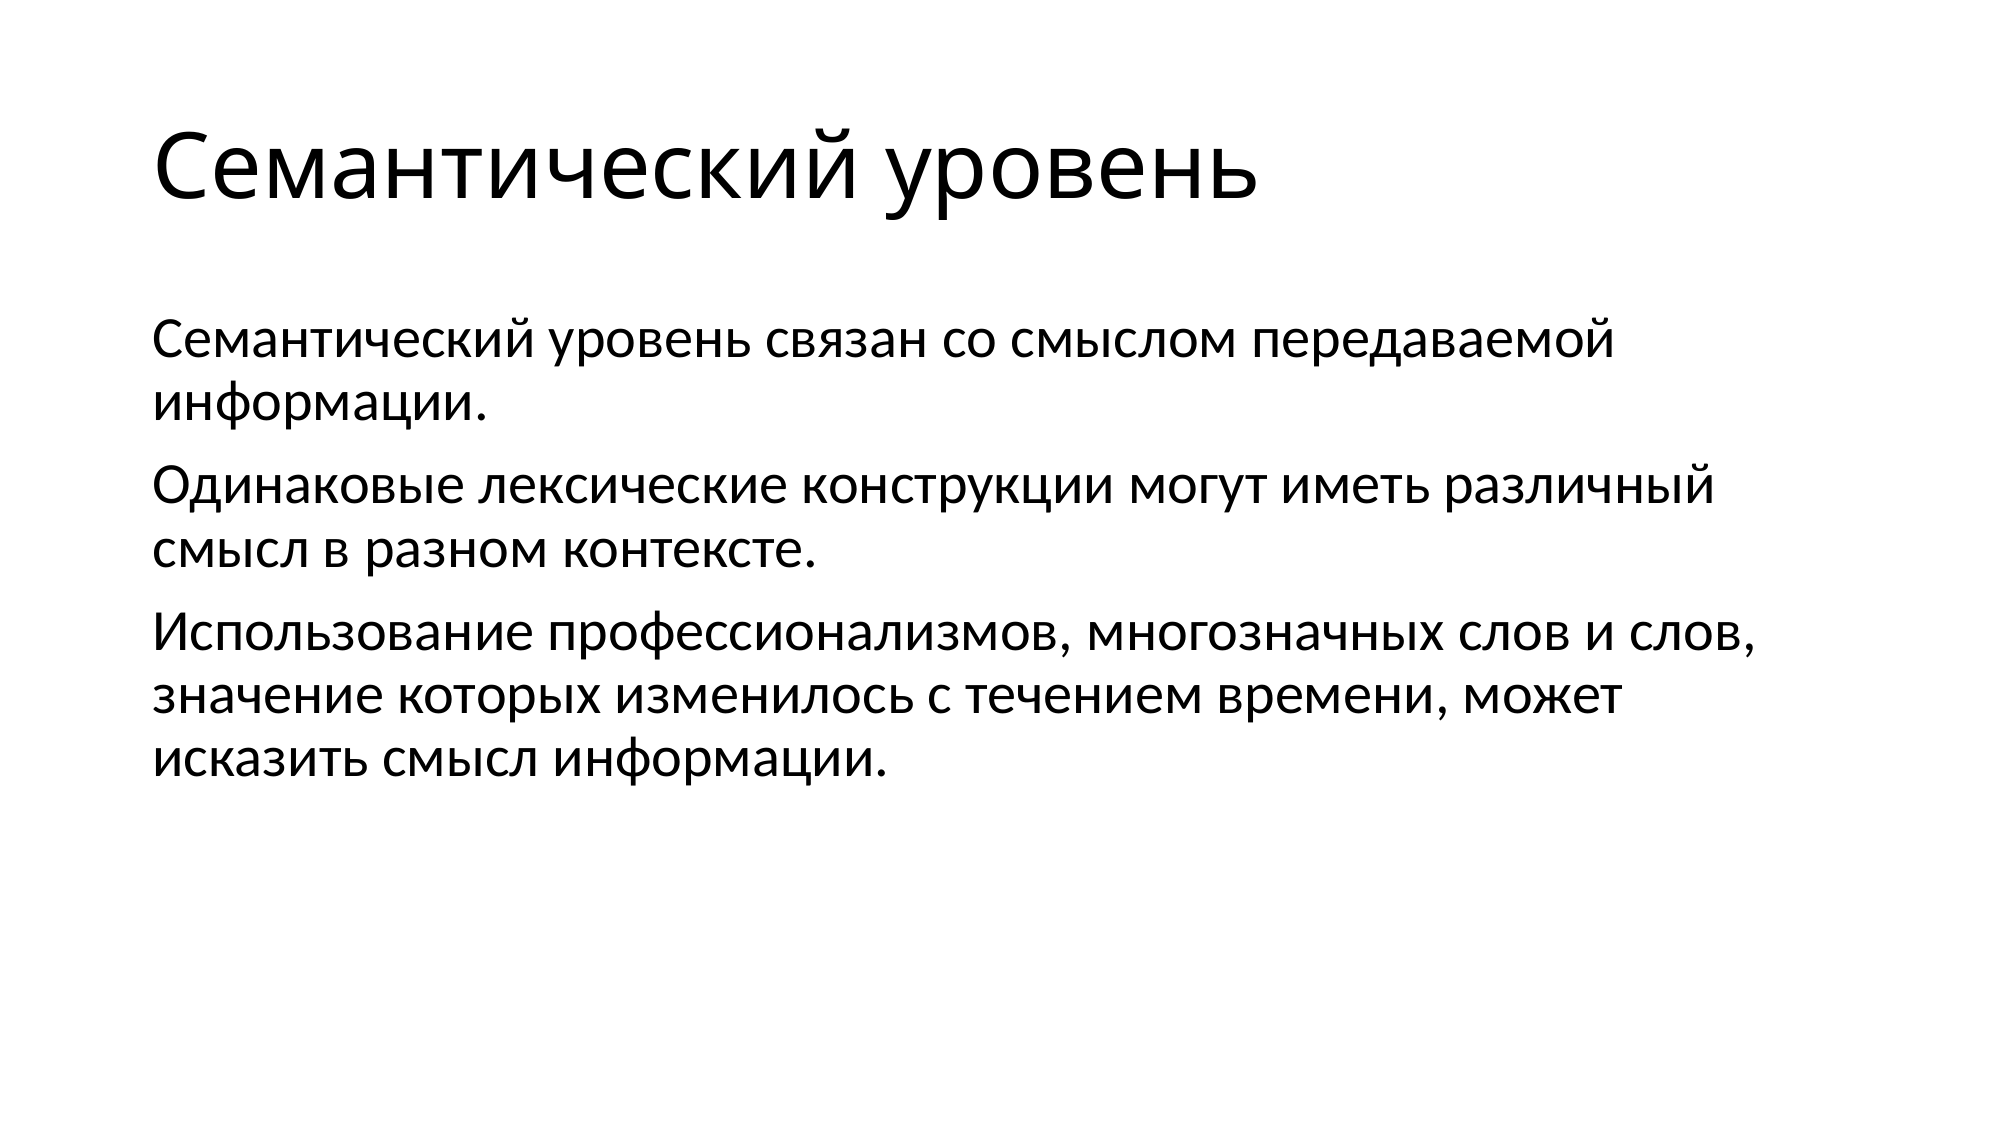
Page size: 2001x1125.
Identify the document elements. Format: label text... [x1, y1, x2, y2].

list Семантический уровень связан со смыслом передаваемой информации. Одинаковые лексические конструкции могут иметь различный смысл в разном контексте. Использование профессионализмов, многозначных слов и слов, значение которых изменилось с течением времени, может исказить смысл информации. [137, 299, 1863, 1014]
title Семантический уровень [137, 59, 1863, 278]
